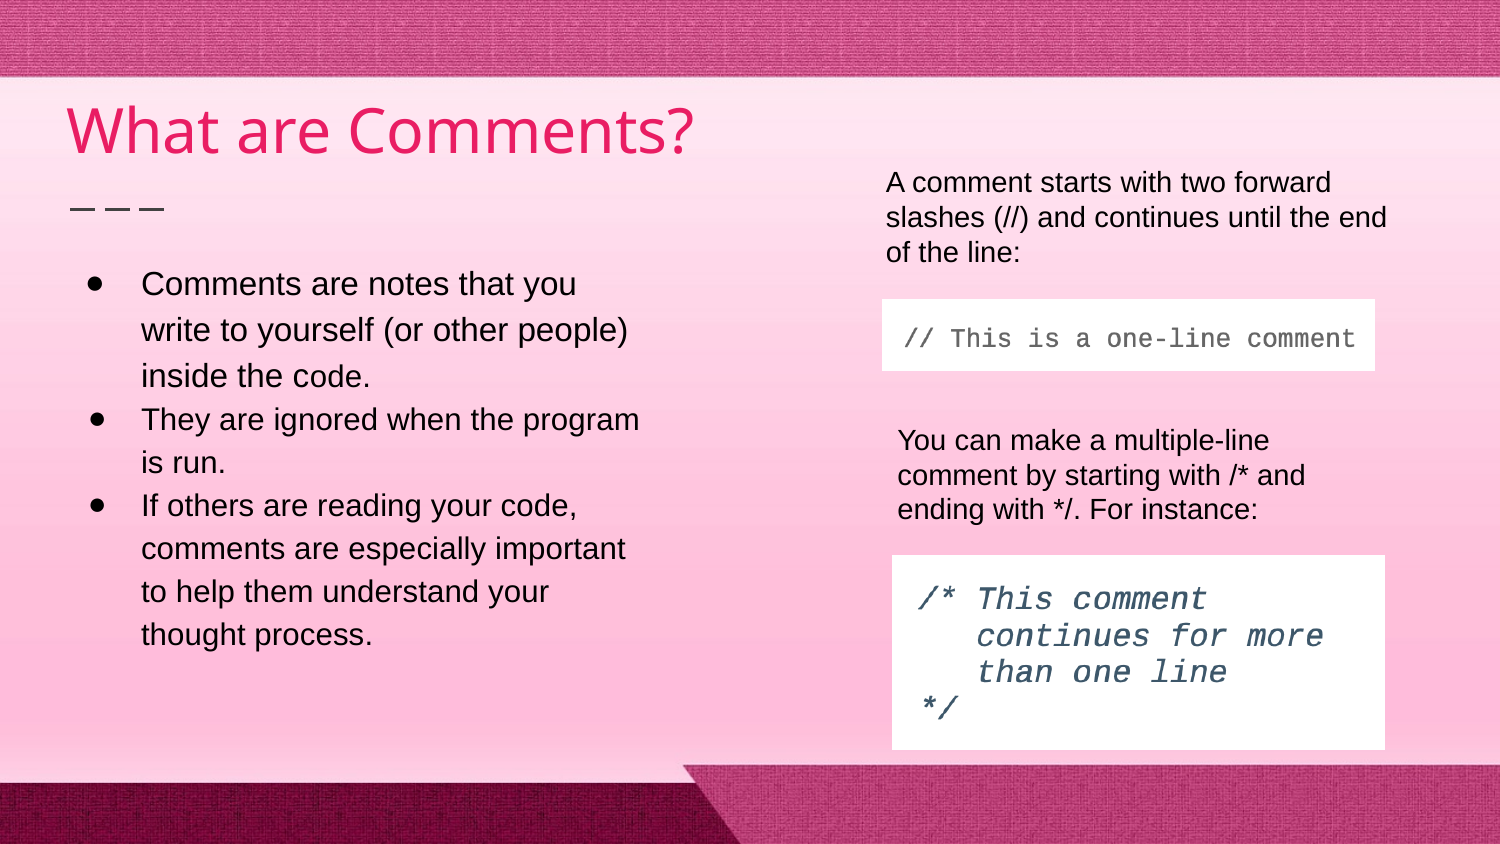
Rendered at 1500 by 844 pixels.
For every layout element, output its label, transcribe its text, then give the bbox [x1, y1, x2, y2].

list Comments are notes that you write to yourself (or other people) inside the code. They are ignored when the program is run. If others are reading your code, comments are especially important to help them understand your thought process. [51, 240, 664, 750]
text_box You can make a multiple-line comment by starting with /* and ending with */. For instance: [882, 405, 1375, 564]
title What are Comments? [51, 61, 1449, 182]
text_box A comment starts with two forward slashes (//) and continues until the end of the line: [870, 147, 1432, 306]
picture [0, 0, 1500, 844]
